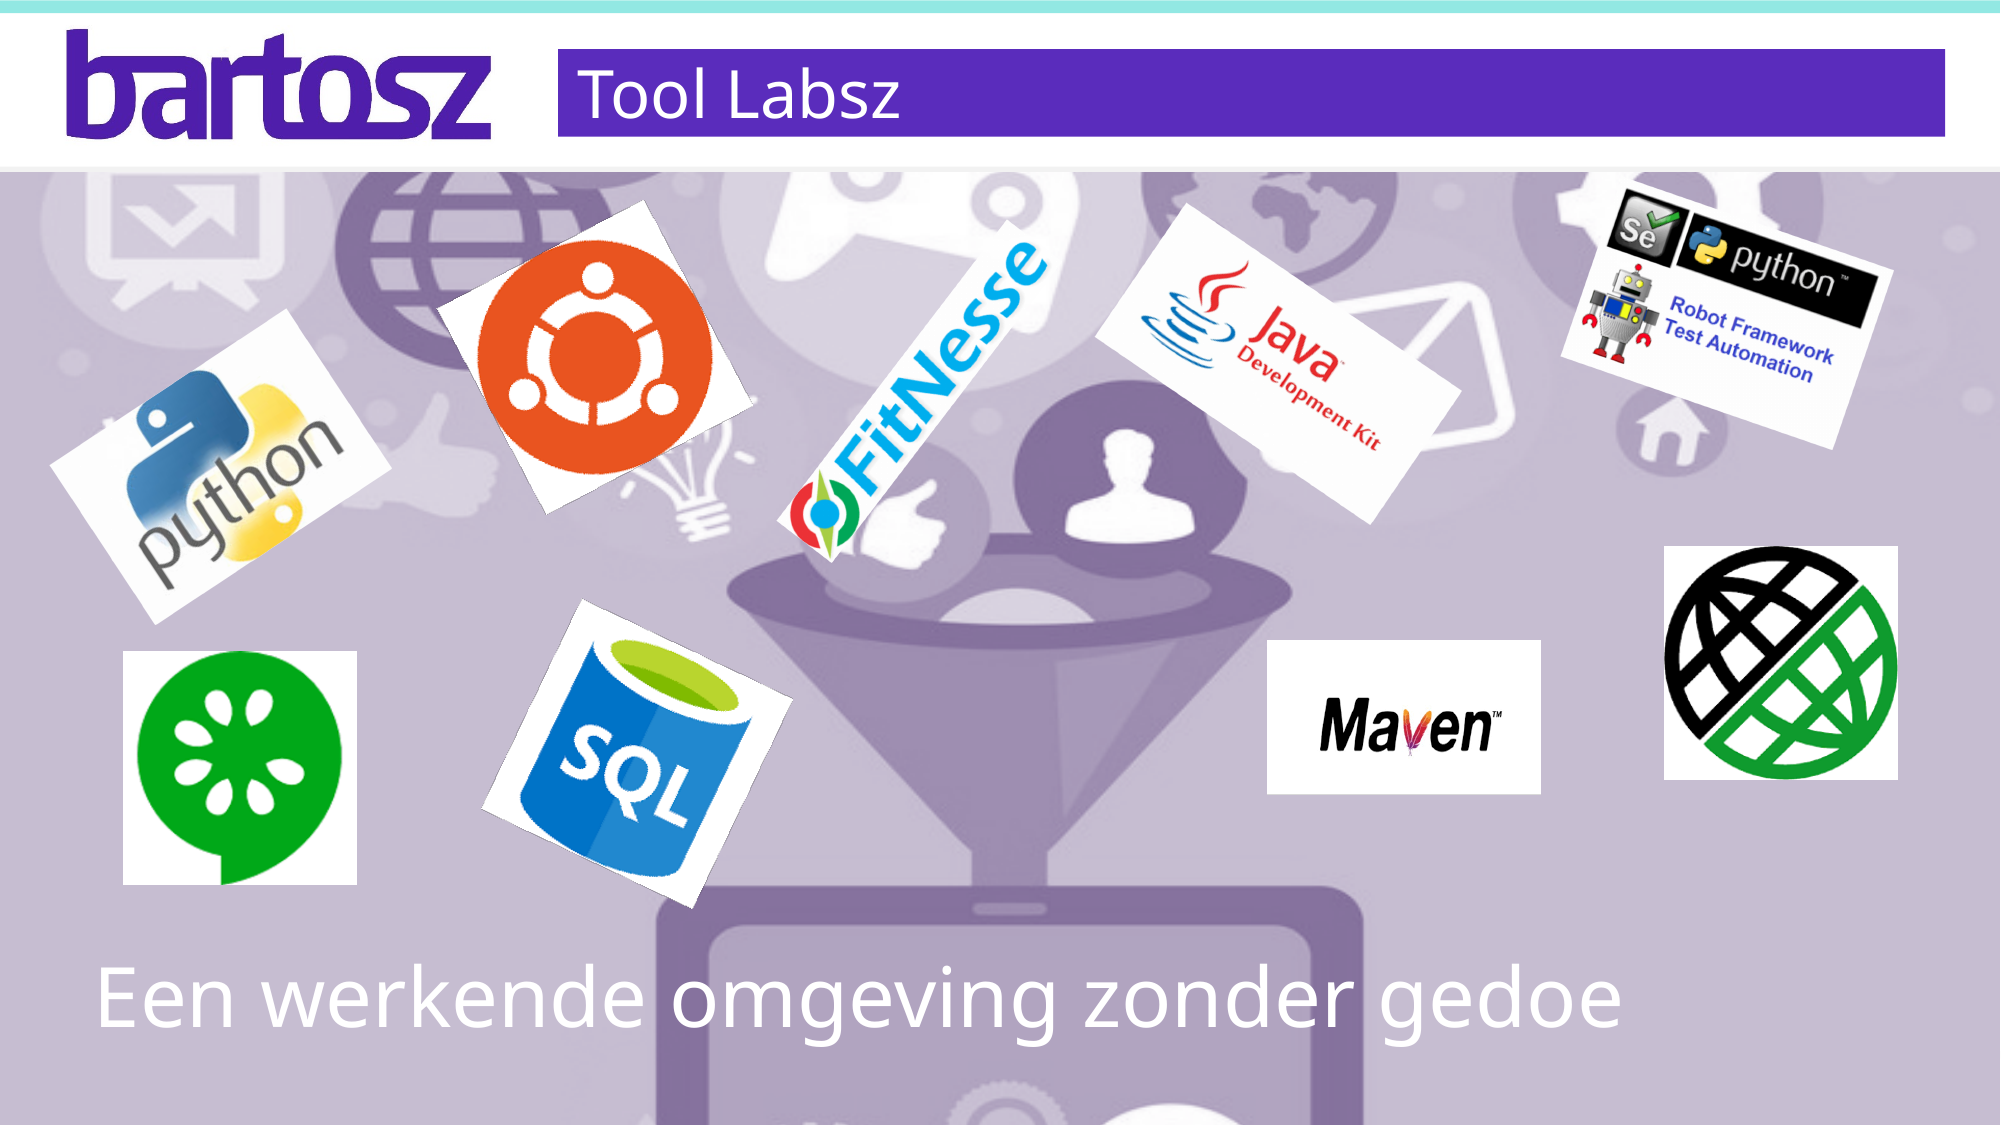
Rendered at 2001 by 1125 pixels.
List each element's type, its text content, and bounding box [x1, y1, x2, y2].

title Tool Labsz [562, 44, 1945, 140]
picture [0, 172, 2000, 1125]
picture [43, 25, 505, 155]
